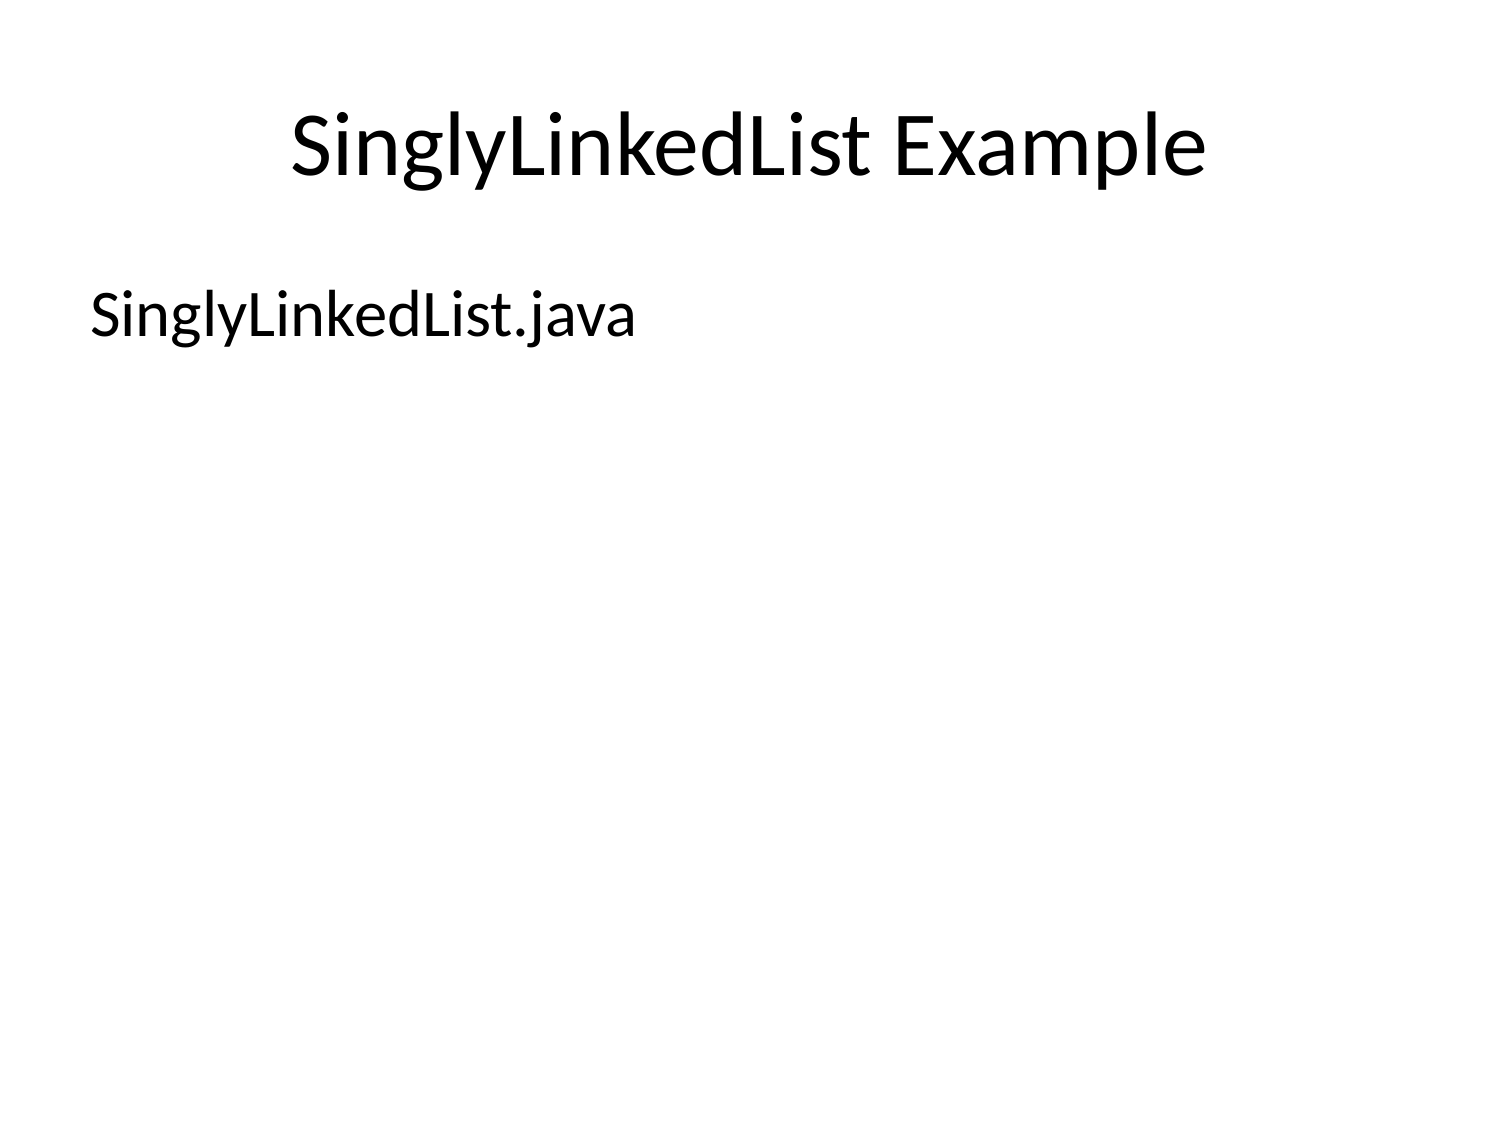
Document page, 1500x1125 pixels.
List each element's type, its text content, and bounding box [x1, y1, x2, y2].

list SinglyLinkedList.java [75, 262, 1425, 1005]
title SinglyLinkedList Example [75, 45, 1425, 233]
